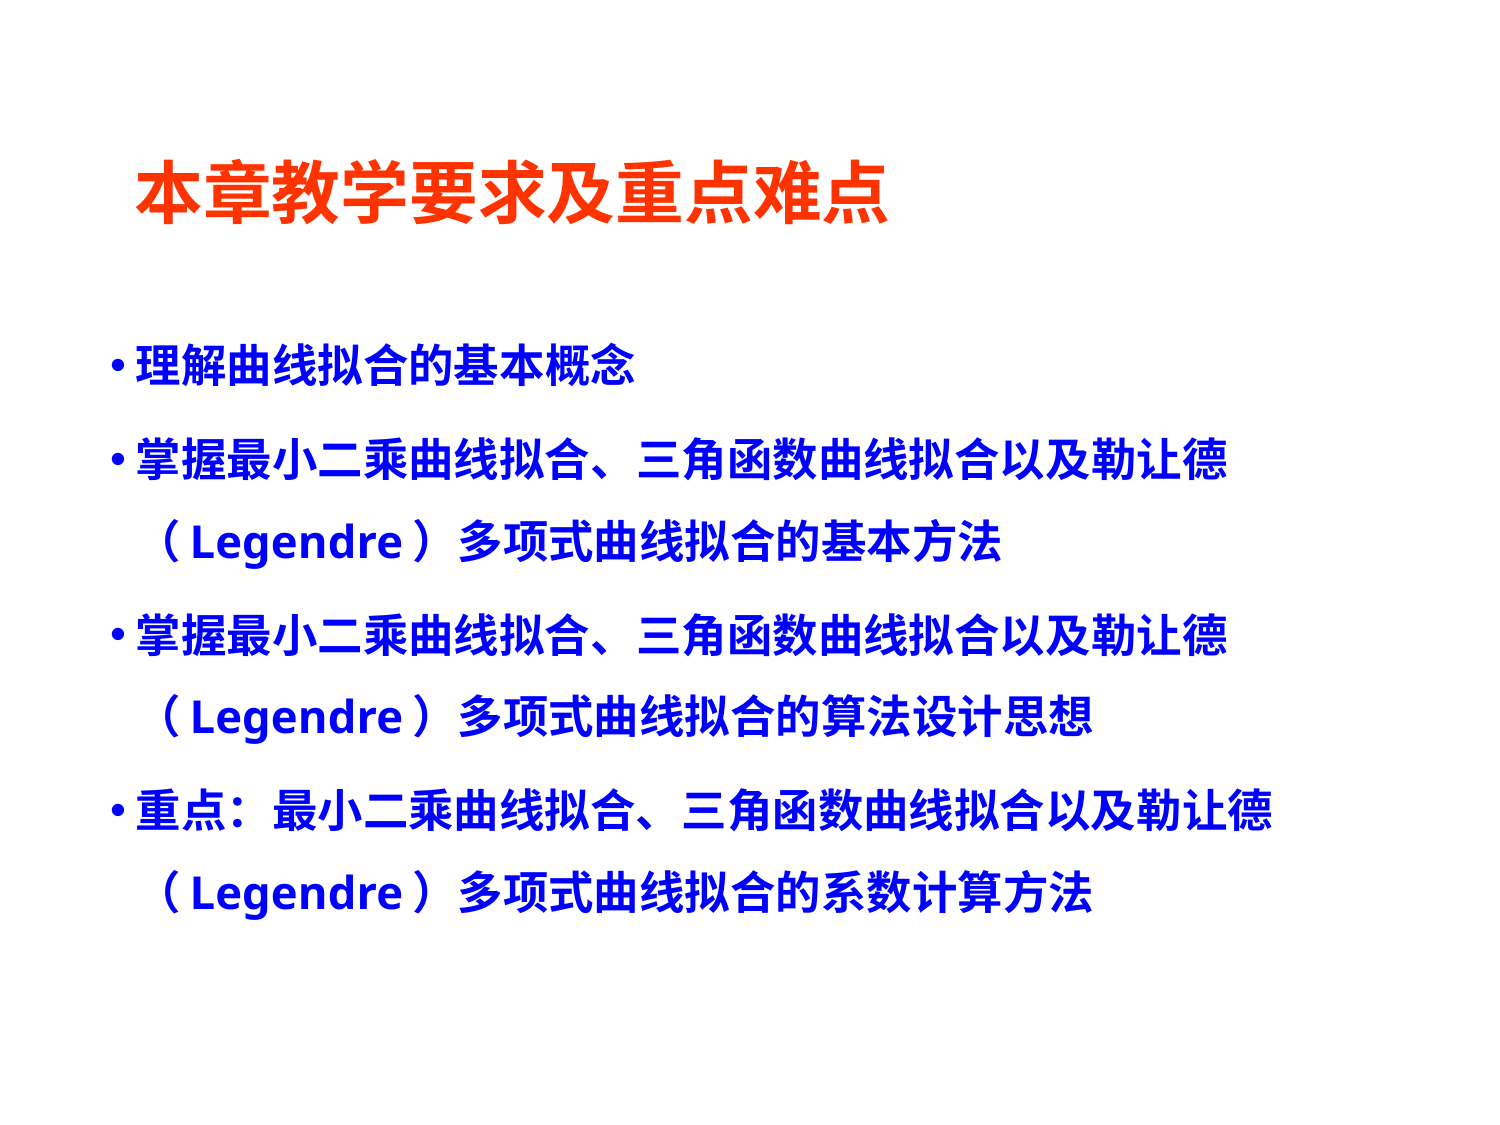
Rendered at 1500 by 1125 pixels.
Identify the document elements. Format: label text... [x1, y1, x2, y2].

title 本章教学要求及重点难点 [119, 102, 1470, 291]
list 理解曲线拟合的基本概念 掌握最小二乘曲线拟合、三角函数曲线拟合以及勒让德（Legendre）多项式曲线拟合的基本方法 掌握最小二乘曲线拟合、三角函数曲线拟合以及勒让德（Legendre）多项式曲线拟合的算法设计思想 重点：最小二乘曲线拟合、三角函数曲线拟合以及勒让德（Legendre）多项式曲线拟合的系数计算方法 [94, 302, 1471, 929]
